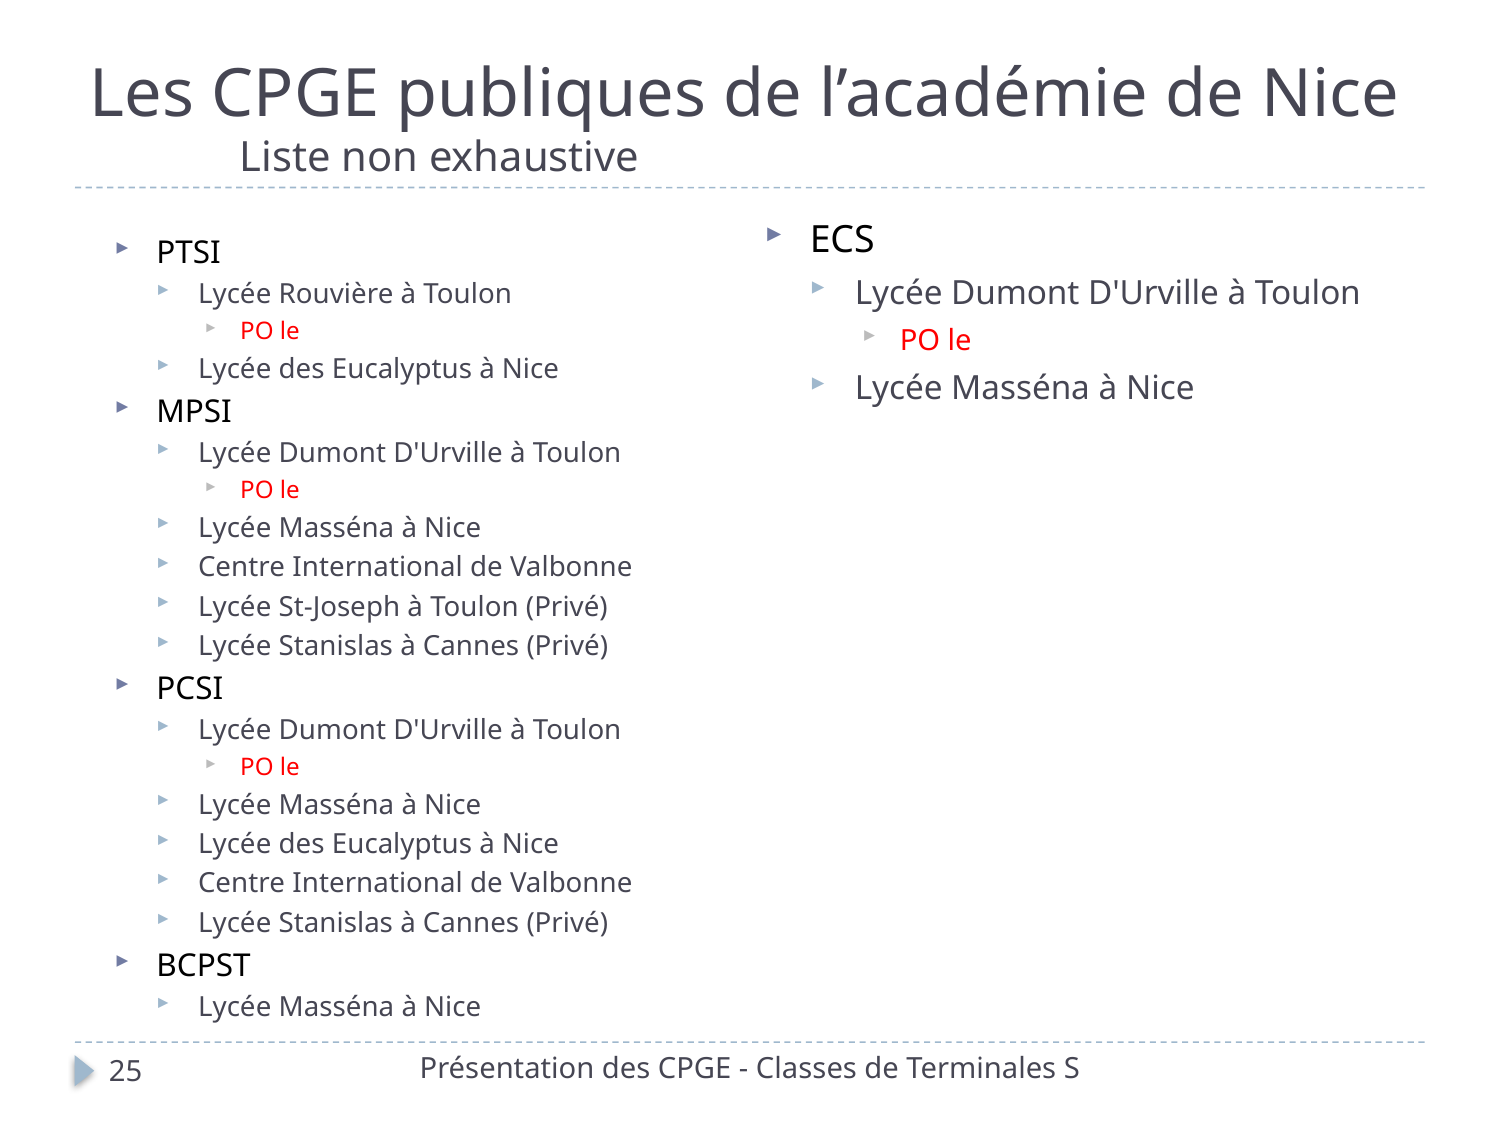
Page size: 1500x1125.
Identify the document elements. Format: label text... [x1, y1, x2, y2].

footer Présentation des CPGE - Classes de Terminales S [395, 1042, 1105, 1103]
text_box PTSI Lycée Rouvière à Toulon PO le Lycée des Eucalyptus à Nice MPSI Lycée Dumont D'Urville à Toulon PO le Lycée Masséna à Nice Centre International de Valbonne Lycée St-Joseph à Toulon (Privé) Lycée Stanislas à Cannes (Privé) PCSI Lycée Dumont D'Urville à Toulon PO le Lycée Masséna à Nice Lycée des Eucalyptus à Nice Centre International de Valbonne Lycée Stanislas à Cannes (Privé) BCPST Lycée Masséna à Nice [99, 224, 775, 1035]
list ECS Lycée Dumont D'Urville à Toulon PO le Lycée Masséna à Nice [750, 208, 1425, 1019]
title Les CPGE publiques de l’académie de Nice Liste non exhaustive [75, 24, 1425, 188]
slide_number 25 [94, 1044, 420, 1105]
